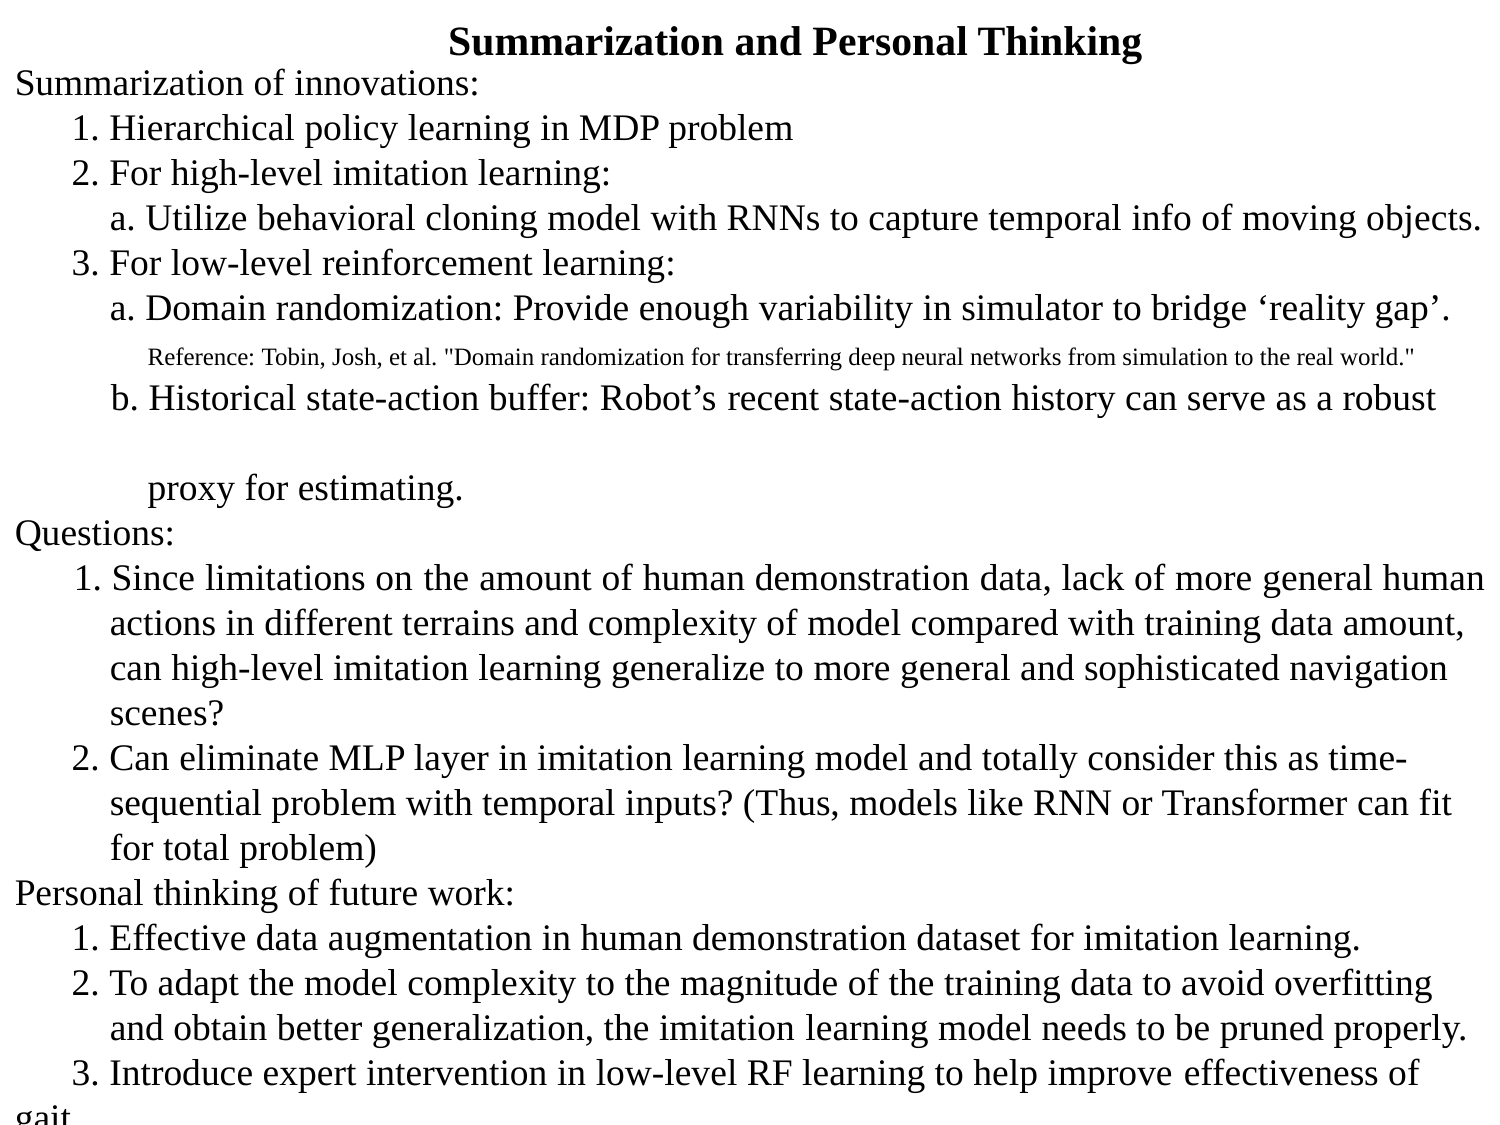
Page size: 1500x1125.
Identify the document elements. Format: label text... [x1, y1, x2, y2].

text_box Summarization and Personal Thinking [433, 6, 1158, 50]
text_box Summarization of innovations: 1. Hierarchical policy learning in MDP problem 2. For high-level imitation learning: a. Utilize behavioral cloning model with RNNs to capture temporal info of moving objects. 3. For low-level reinforcement learning: a. Domain randomization: Provide enough variability in simulator to bridge ‘reality gap’. Reference: Tobin, Josh, et al. "Domain randomization for transferring deep neural networks from simulation to the real world." b. Historical state-action buffer: Robot’s recent state-action history can serve as a robust proxy for estimating. Questions: 1. Since limitations on the amount of human demonstration data, lack of more general human actions in different terrains and complexity of model compared with training data amount, can high-level imitation learning generalize to more general and sophisticated navigation scenes? 2. Can eliminate MLP layer in imitation learning model and totally consider this as time- sequential problem with temporal inputs? (Thus, models like RNN or Transformer can fit for total problem) Personal thinking of future work: 1. Effective data augmentation in human demonstration dataset for imitation learning. 2. To adapt the model complexity to the magnitude of the training data to avoid overfitting and obtain better generalization, the imitation learning model needs to be pruned properly. 3. Introduce expert intervention in low-level RF learning to help improve effectiveness of gait generation as well as add truly realistic variability at same time. Reference: Spencer, et al. Expert Intervention Learning: An online framework for robot learning from explicit and implicit human feedback. [0, 50, 1500, 1125]
